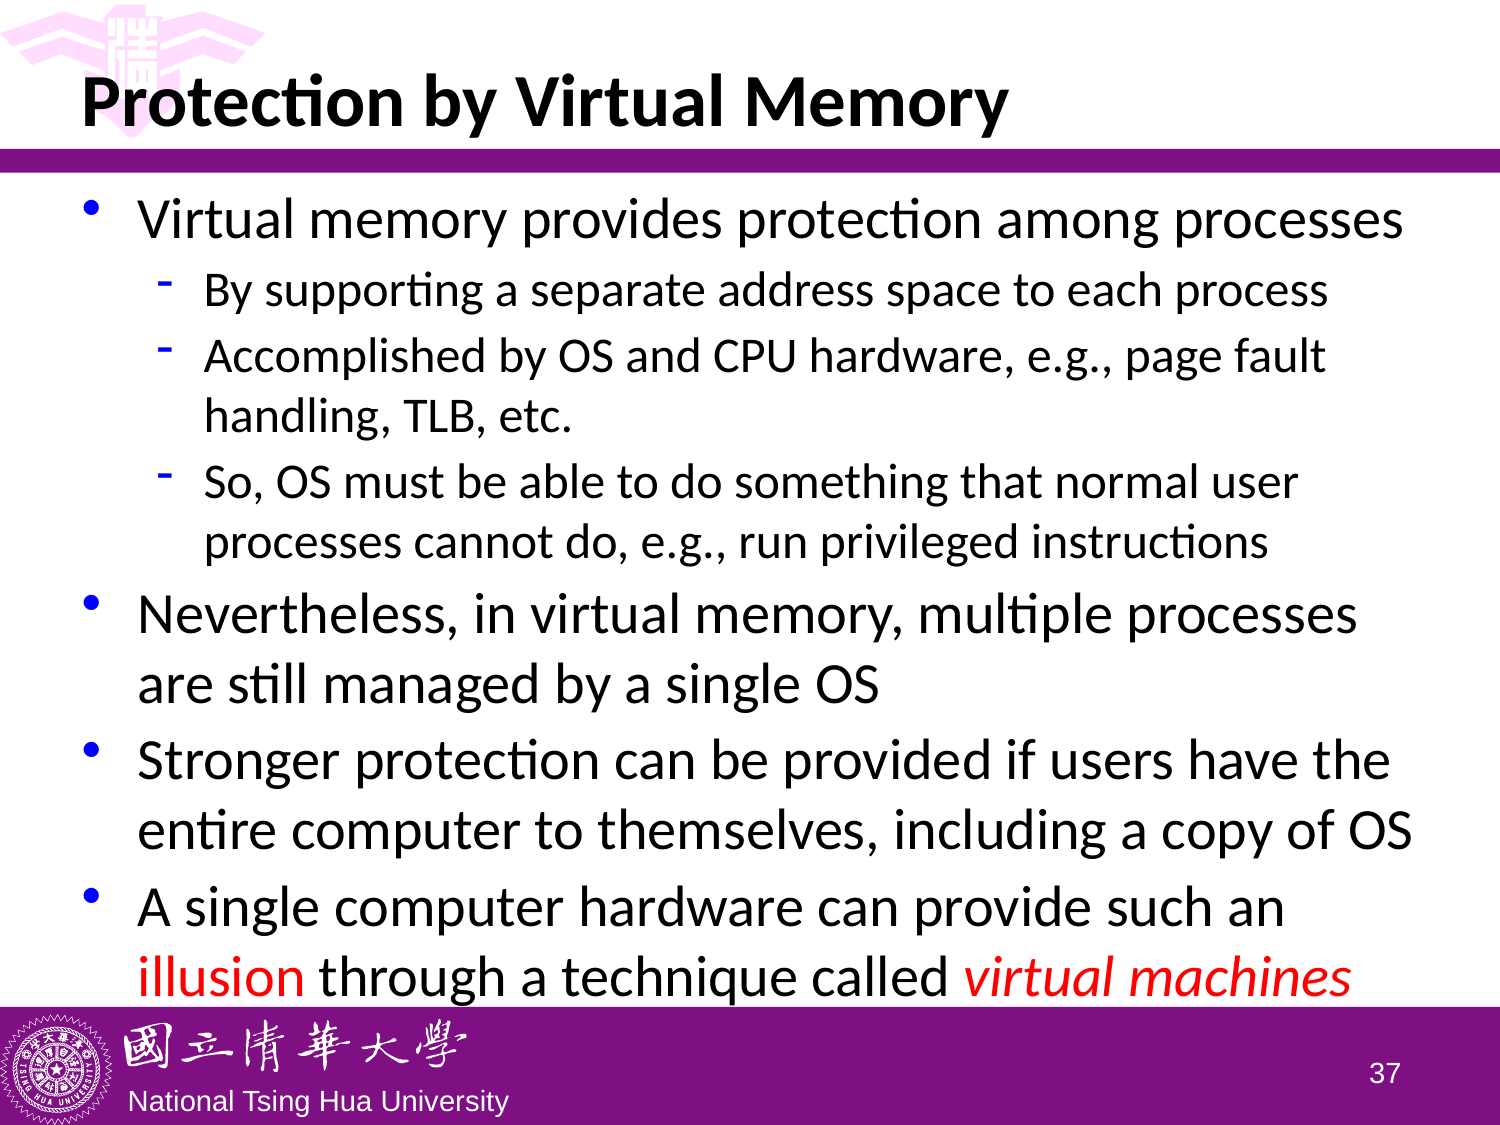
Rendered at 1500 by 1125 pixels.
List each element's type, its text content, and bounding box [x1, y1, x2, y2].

slide_number 36 [1104, 1021, 1417, 1097]
title Protection by Virtual Memory [66, 37, 1436, 149]
list Virtual memory provides protection among processes By supporting a separate address space to each process Accomplished by OS and CPU hardware, e.g., page fault handling, TLB, etc. So, OS must be able to do something that normal user processes cannot do, e.g., run privileged instructions Nevertheless, in virtual memory, multiple processes are still managed by a single OS Stronger protection can be provided if users have the entire computer to themselves, including a copy of OS A single computer hardware can provide such an illusion through a technique called virtual machines [66, 172, 1436, 1003]
